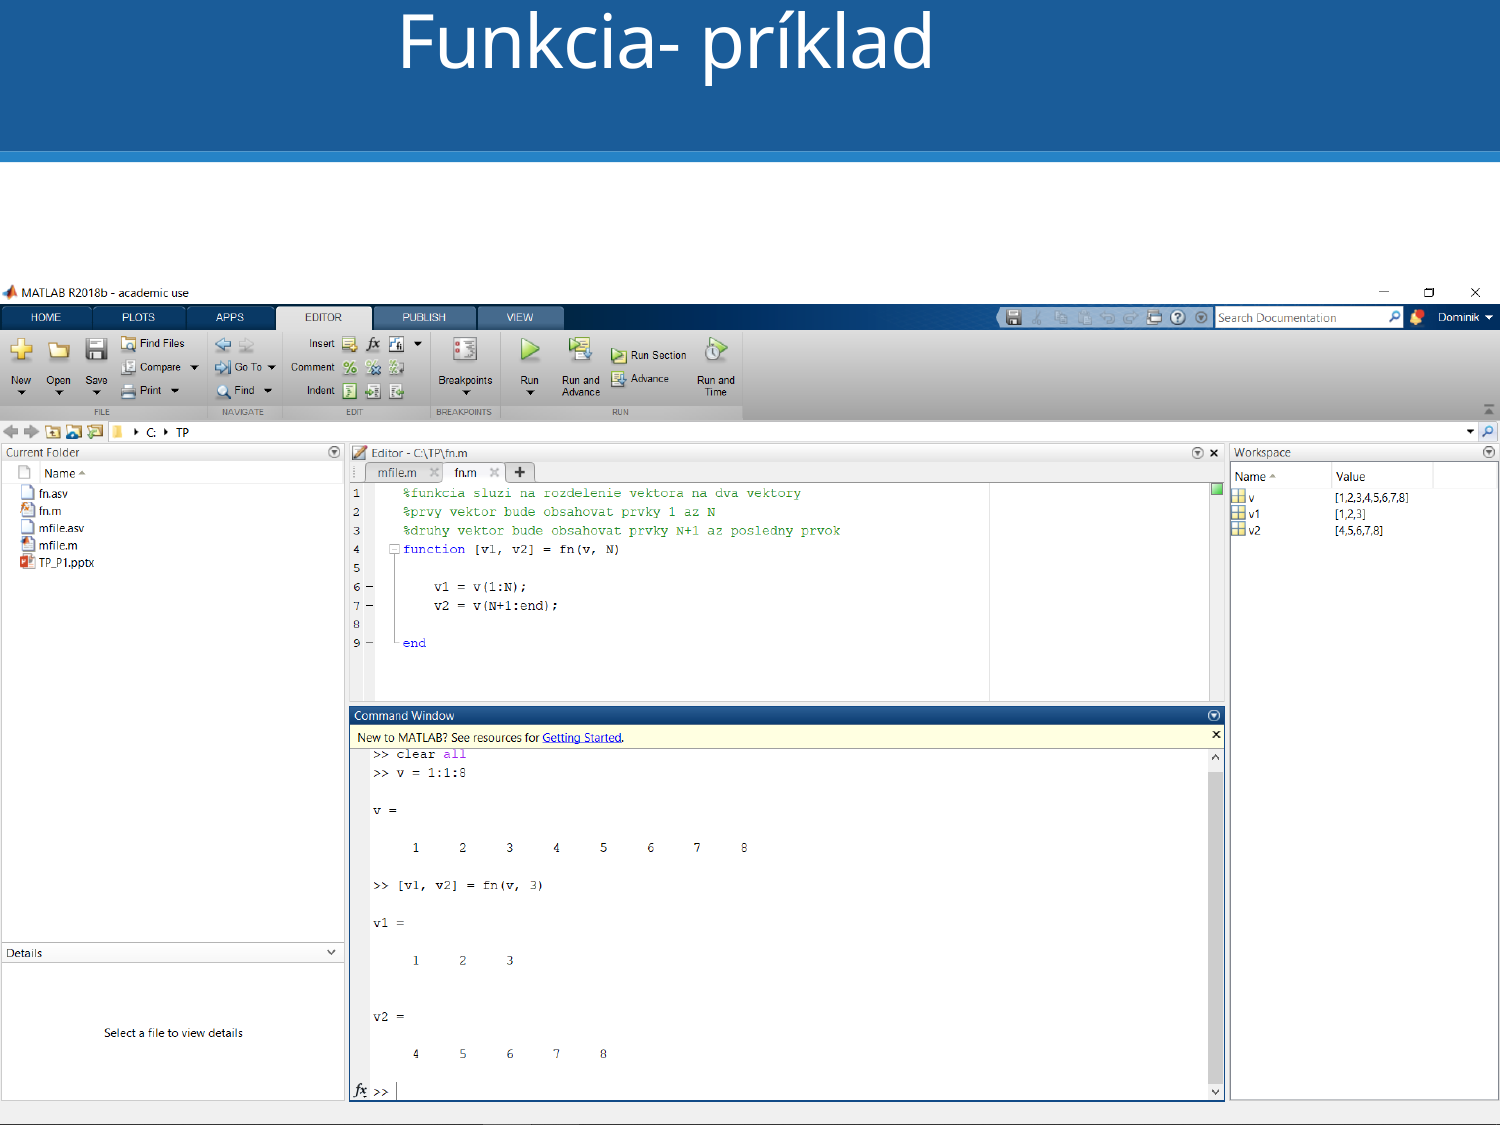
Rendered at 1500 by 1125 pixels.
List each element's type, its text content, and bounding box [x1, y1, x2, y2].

picture [0, 280, 1500, 1125]
title Funkcia- príklad [0, 0, 1334, 146]
